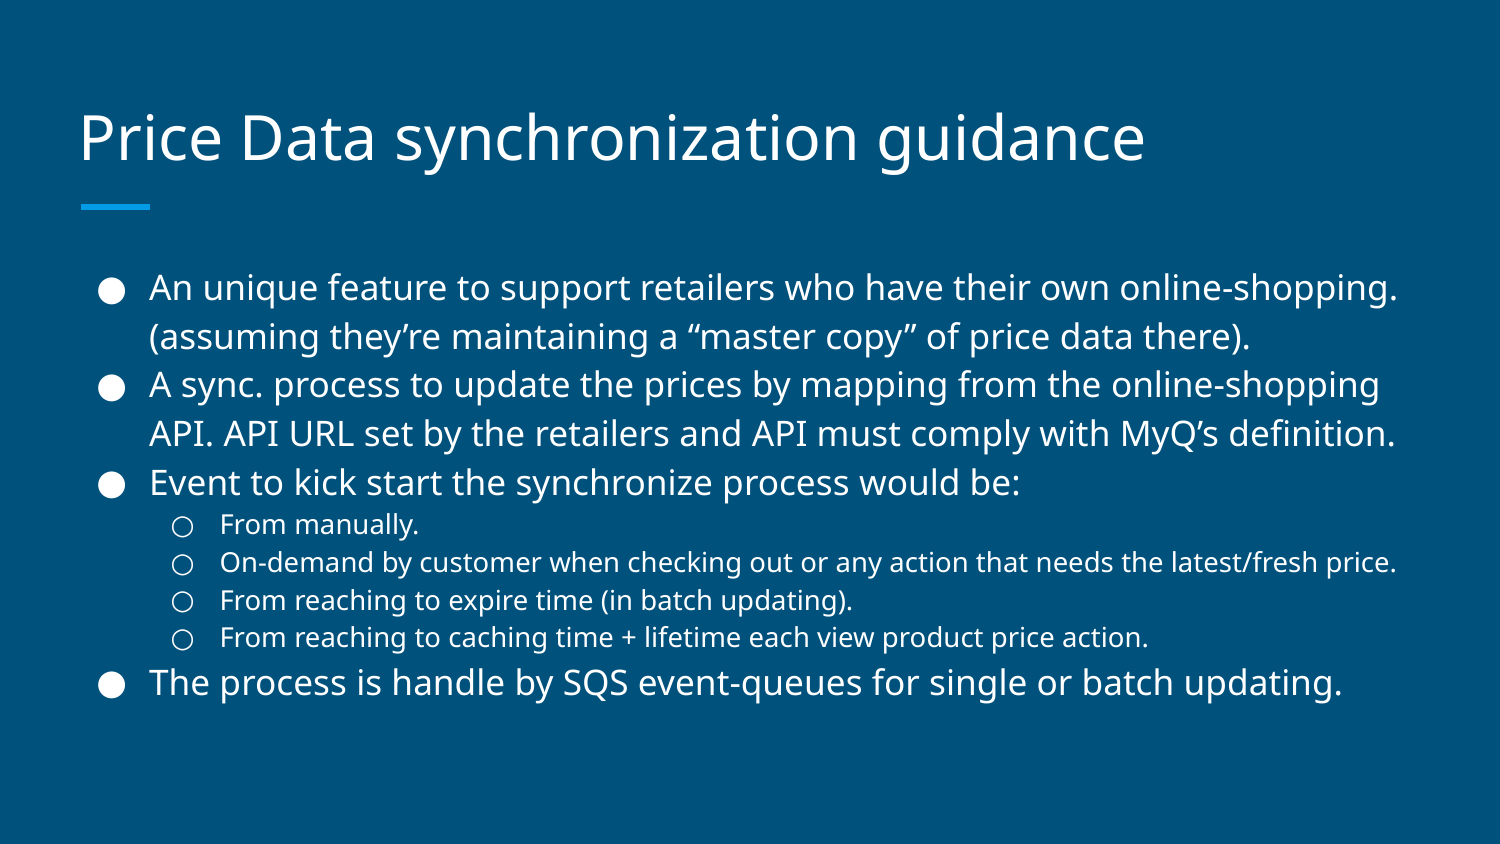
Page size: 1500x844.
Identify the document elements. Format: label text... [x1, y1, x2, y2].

title Price Data synchronization guidance [63, 75, 1437, 188]
list An unique feature to support retailers who have their own online-shopping. (assuming they’re maintaining a “master copy” of price data there). A sync. process to update the prices by mapping from the online-shopping API. API URL set by the retailers and API must comply with MyQ’s definition. Event to kick start the synchronize process would be: From manually. On-demand by customer when checking out or any action that needs the latest/fresh price. From reaching to expire time (in batch updating). From reaching to caching time + lifetime each view product price action. The process is handle by SQS event-queues for single or batch updating. [63, 244, 1437, 750]
